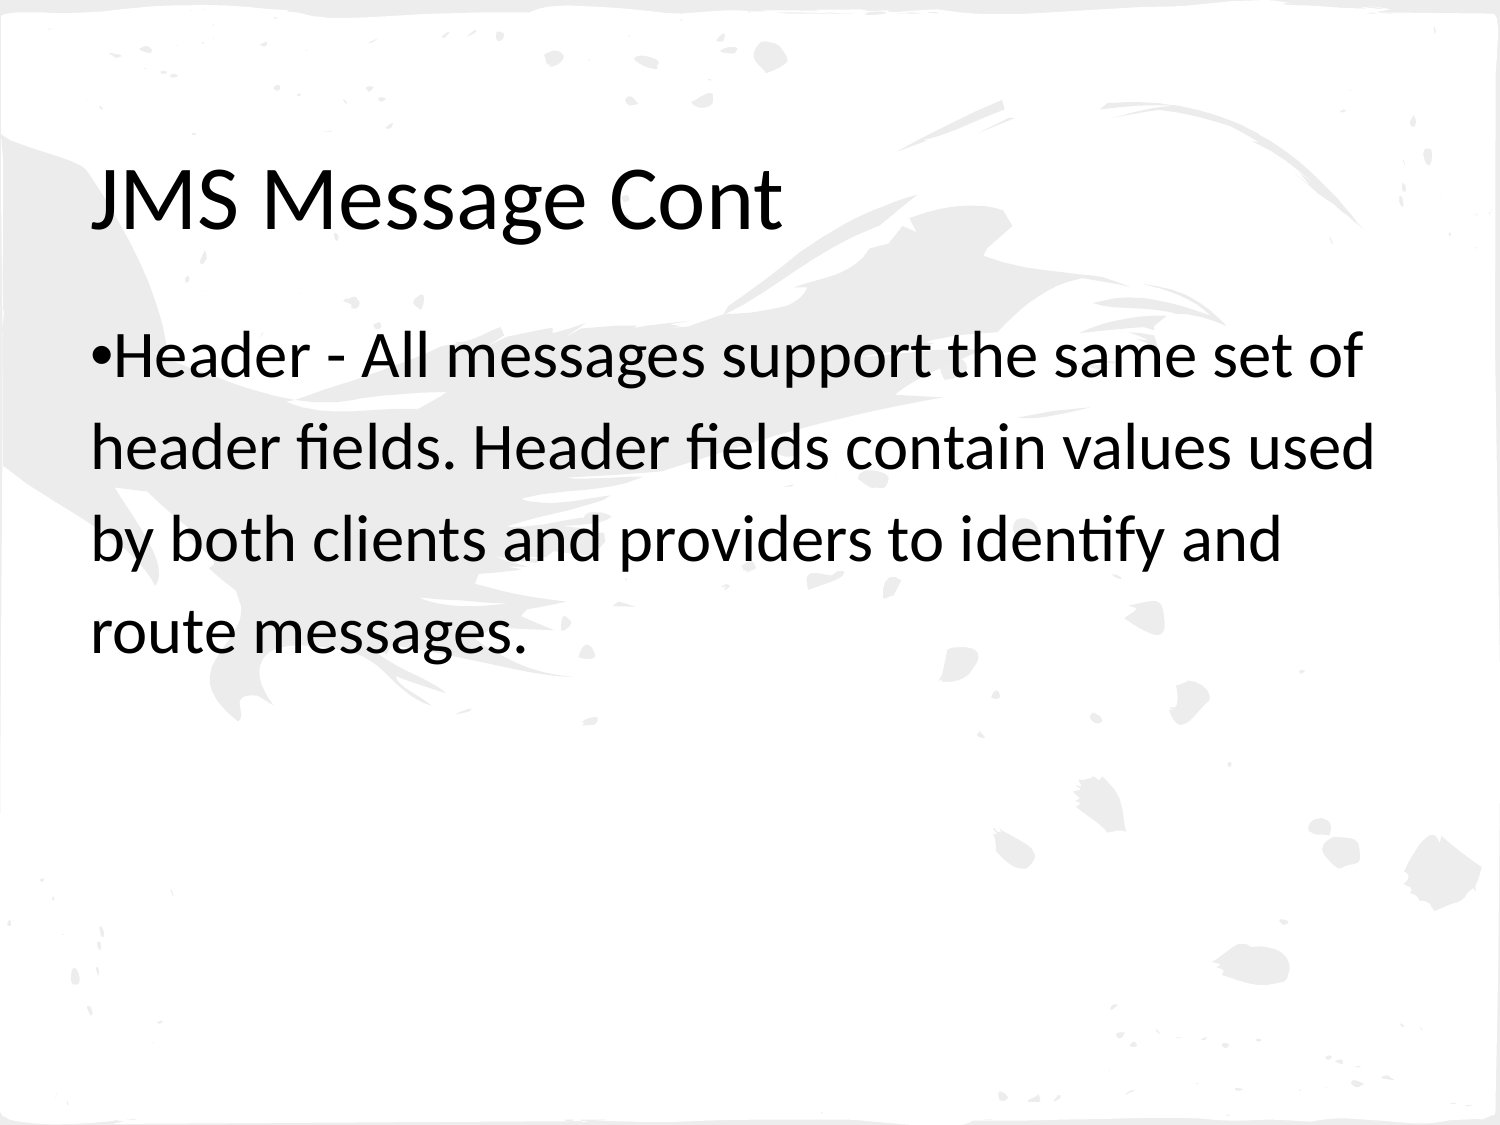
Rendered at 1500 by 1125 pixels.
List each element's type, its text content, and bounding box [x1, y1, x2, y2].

list •Header - All messages support the same set of header fields. Header fields contain values used by both clients and providers to identify and route messages. [75, 283, 1425, 1078]
title JMS Message Cont [75, 34, 1425, 263]
